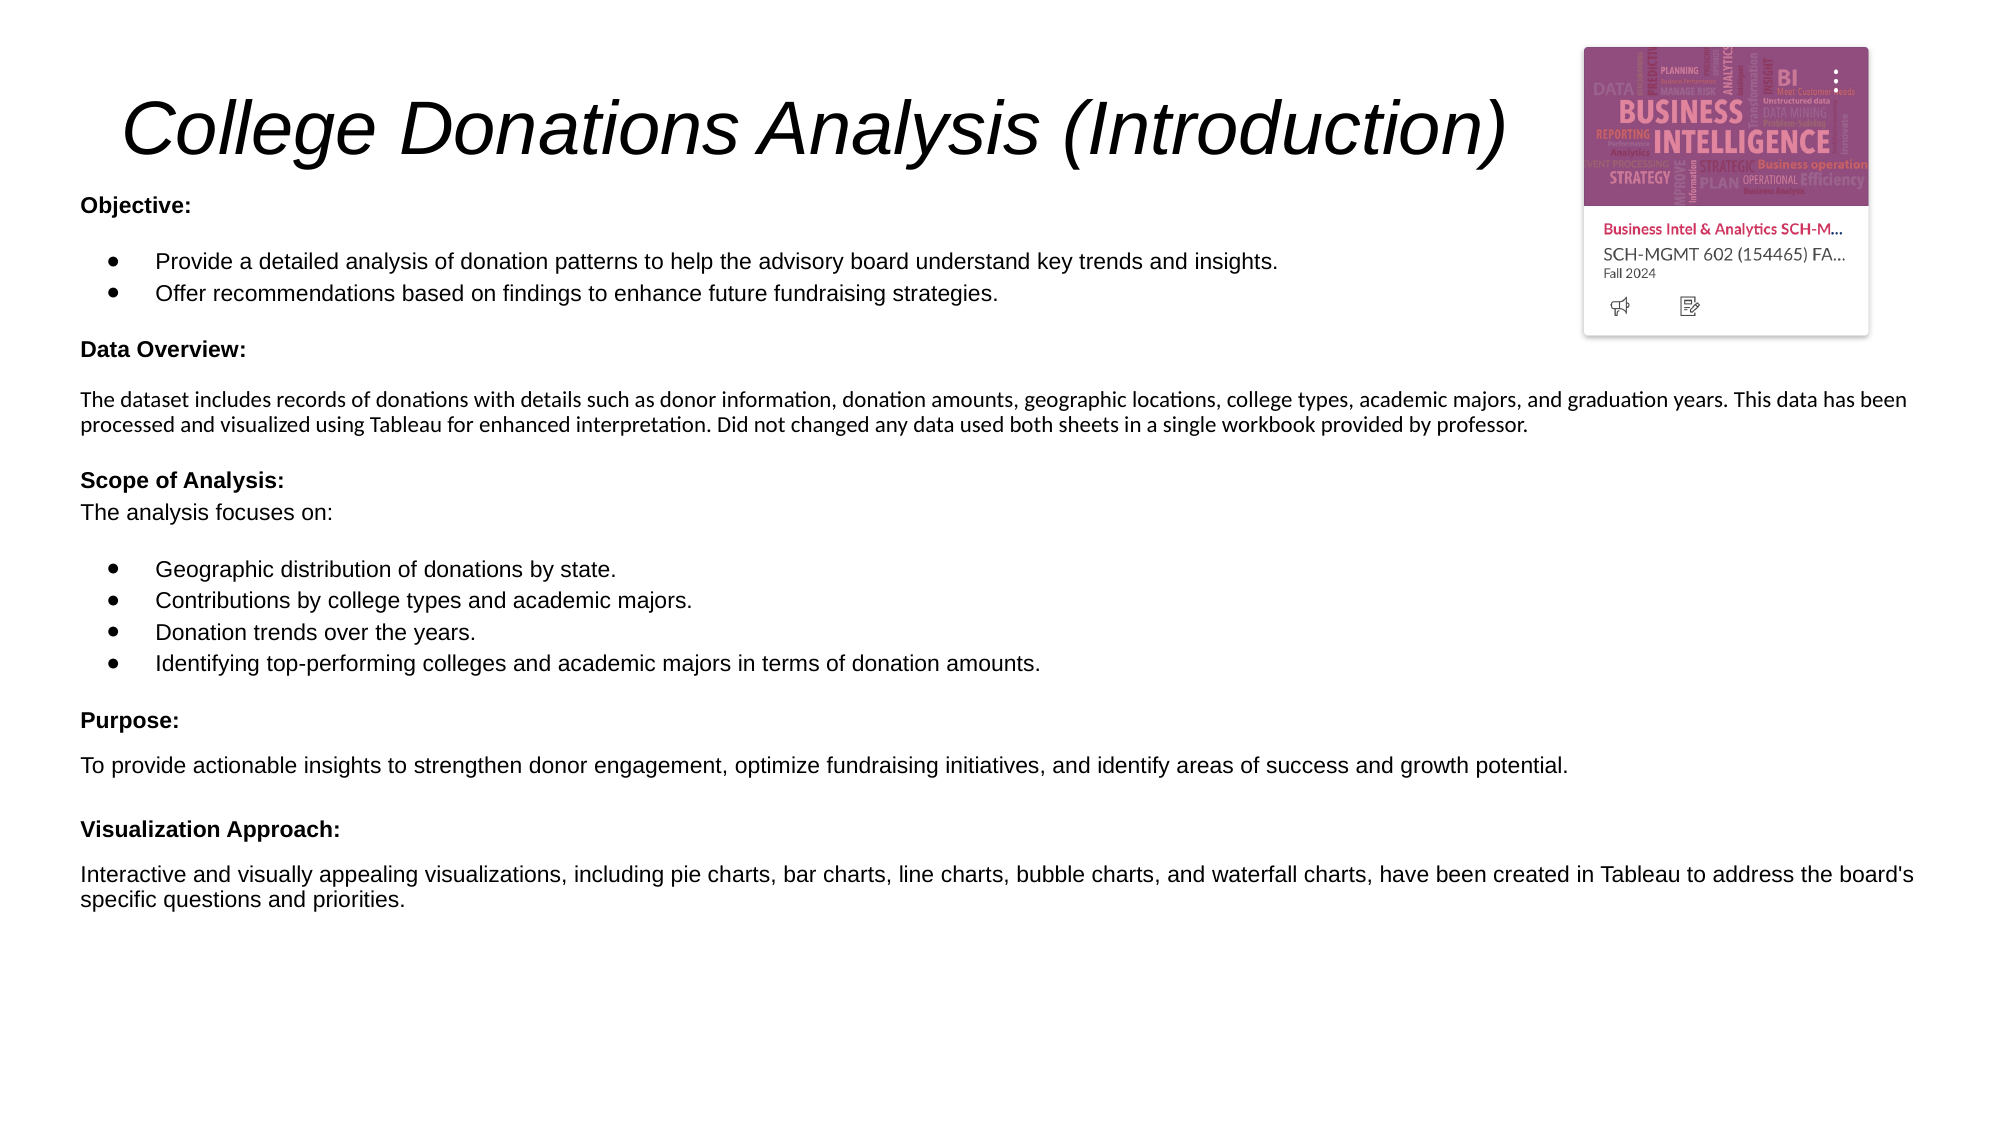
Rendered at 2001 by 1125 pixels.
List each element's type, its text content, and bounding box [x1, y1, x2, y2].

picture [1577, 40, 1878, 343]
title College Donations Analysis (Introduction) [65, 80, 1566, 178]
subtitle Objective: Provide a detailed analysis of donation patterns to help the advisory board understand key trends and insights. Offer recommendations based on findings to enhance future fundraising strategies. Data Overview: The dataset includes records of donations with details such as donor information, donation amounts, geographic locations, college types, academic majors, and graduation years. This data has been processed and visualized using Tableau for enhanced interpretation. Did not changed any data used both sheets in a single workbook provided by professor. Scope of Analysis: The analysis focuses on: Geographic distribution of donations by state. Contributions by college types and academic majors. Donation trends over the years. Identifying top-performing colleges and academic majors in terms of donation amounts. Purpose: To provide actionable insights to strengthen donor engagement, optimize fundraising initiatives, and identify areas of success and growth potential. Visualization Approach: Interactive and visually appealing visualizations, including pie charts, bar charts, line charts, bubble charts, and waterfall charts, have been created in Tableau to address the board's specific questions and priorities. [65, 178, 1988, 1042]
